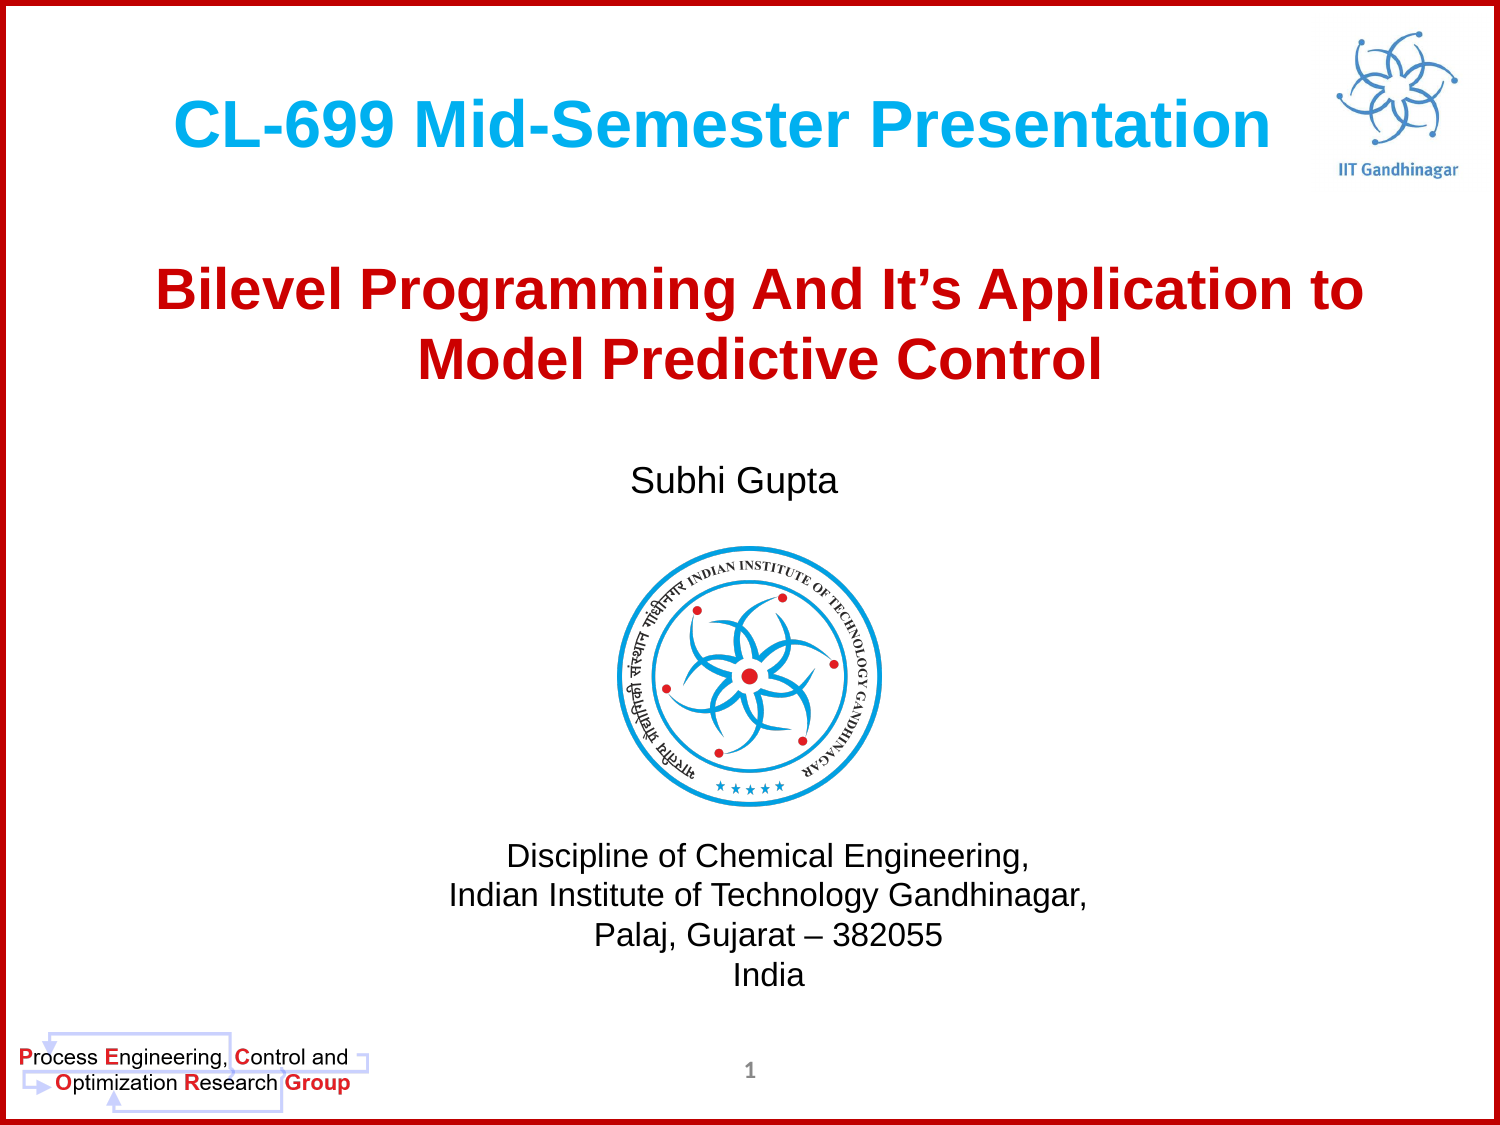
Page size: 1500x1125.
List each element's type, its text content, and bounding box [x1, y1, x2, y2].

picture [617, 693, 734, 807]
text_box Bilevel Programming And It’s Application to Model Predictive Control [98, 236, 1423, 407]
text_box CL-699 Mid-Semester Presentation [98, 73, 1306, 169]
slide_number 1 [697, 1038, 802, 1099]
picture [617, 546, 732, 660]
text_box [0, 0, 1500, 1125]
picture [1311, 13, 1492, 192]
text_box Subhi Gupta [332, 448, 1137, 510]
text_box Discipline of Chemical Engineering, Indian Institute of Technology Gandhinagar, Palaj, Gujarat – 382055 India [269, 826, 1268, 1001]
picture [767, 546, 883, 671]
picture [766, 682, 883, 807]
picture [623, 552, 877, 801]
picture [18, 1032, 370, 1113]
